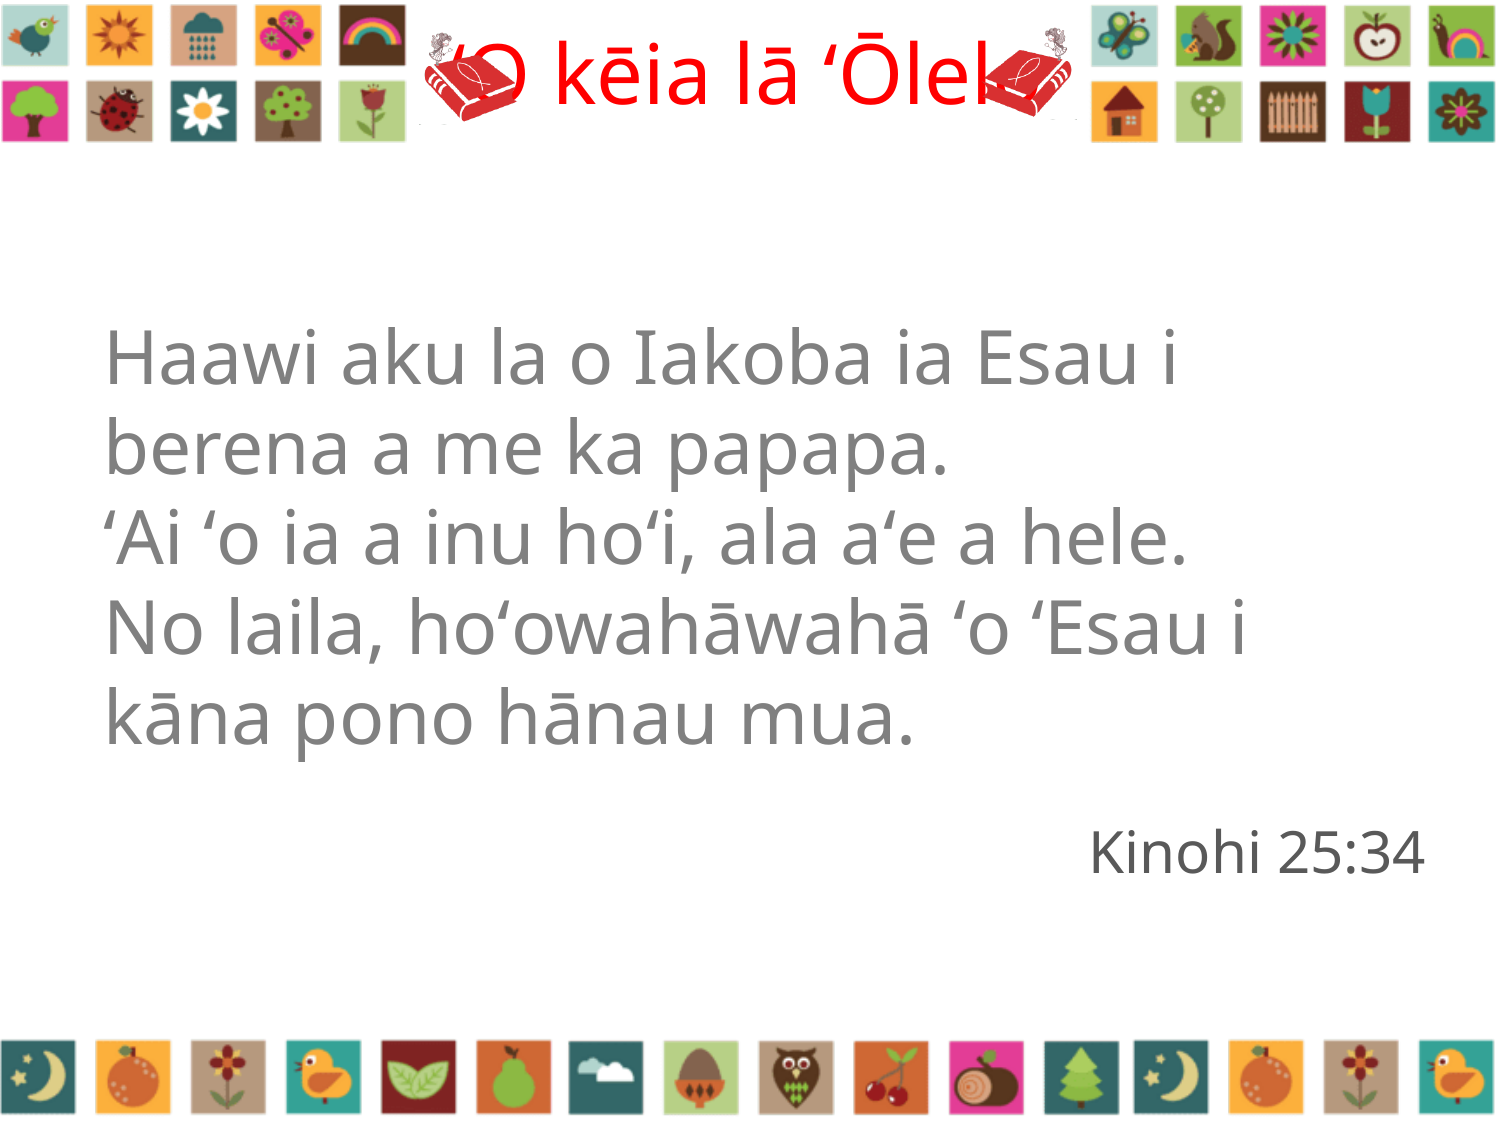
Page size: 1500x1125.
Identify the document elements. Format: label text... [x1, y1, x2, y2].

text_box Kinohi 25:34 [808, 807, 1441, 893]
text_box Haawi aku la o Iakoba ia Esau i berena a me ka papapa. ʻAi ʻo ia a inu hoʻi, ala aʻe a hele. No laila, hoʻowahāwahā ʻo ʻEsau i kāna pono hānau mua. [88, 302, 1436, 768]
picture [950, 3, 1500, 150]
text_box ʻO kēia lā ʻŌlelo [425, 13, 1077, 129]
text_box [0, 1028, 1500, 1118]
picture [0, 3, 550, 150]
